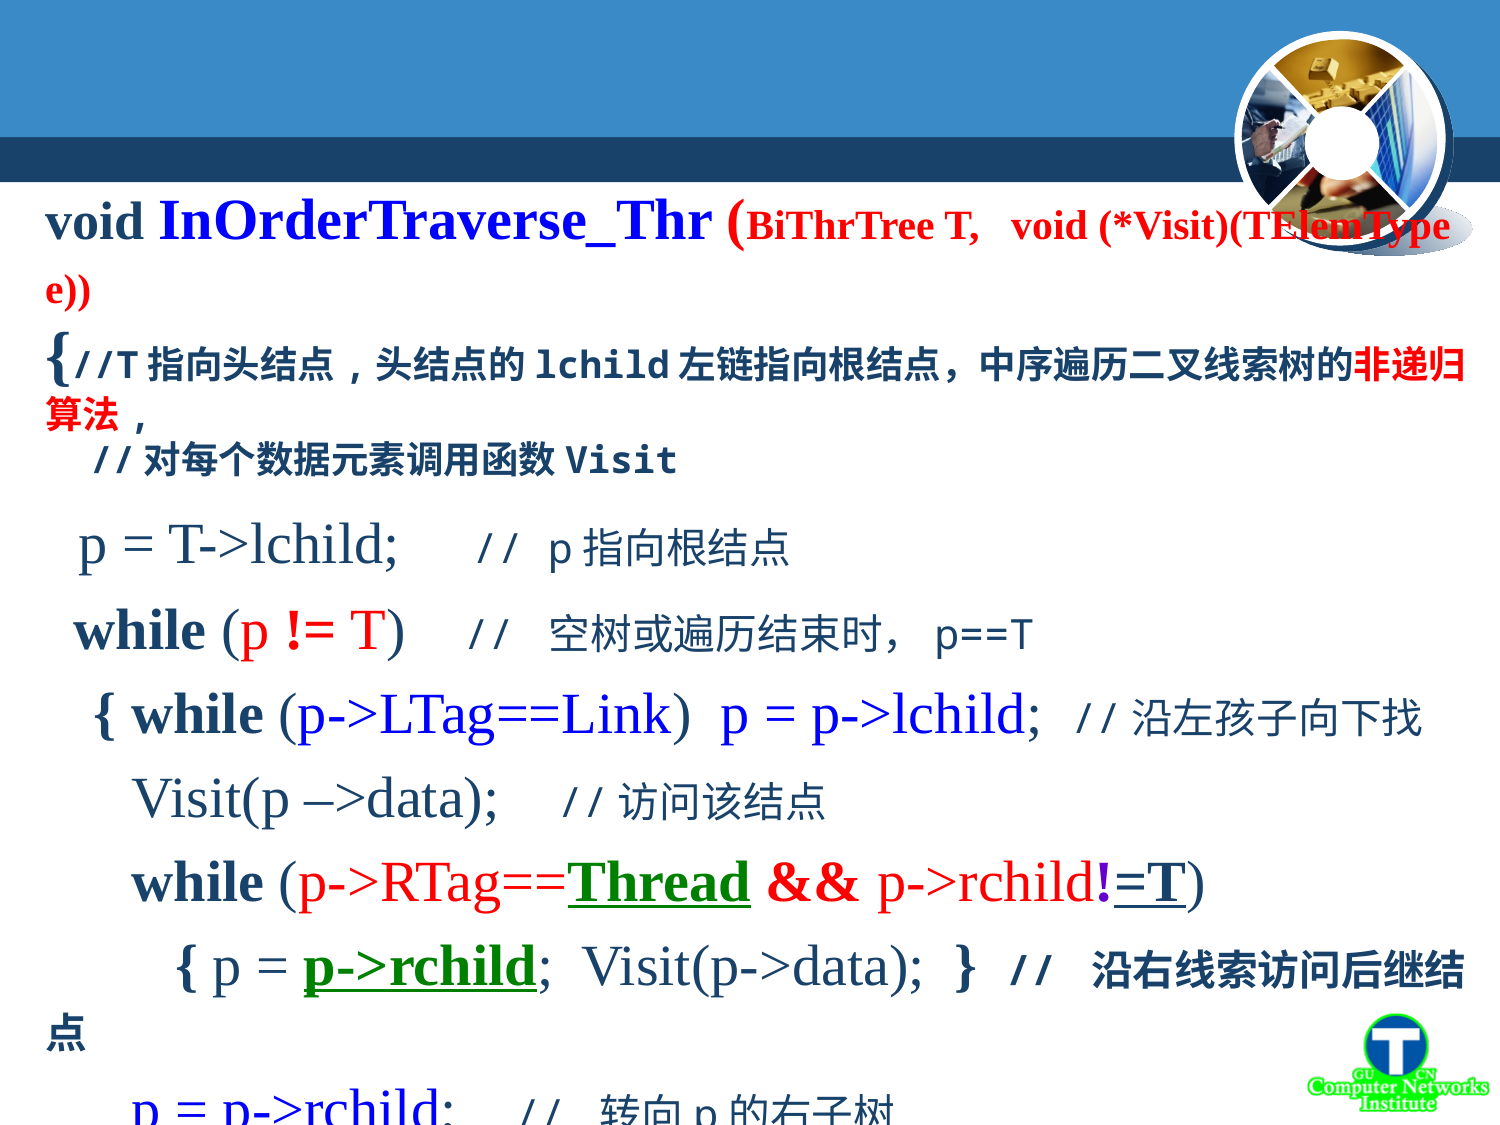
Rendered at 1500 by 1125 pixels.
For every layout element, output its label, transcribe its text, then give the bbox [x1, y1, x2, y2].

picture [1241, 70, 1315, 160]
picture [1365, 69, 1438, 160]
picture [1274, 39, 1404, 114]
text_box void InOrderTraverse_Thr (BiThrTree T, void (*Visit)(TElemType e)) {//T指向头结点,头结点的lchild左链指向根结点，中序遍历二叉线索树的非递归算法, //对每个数据元素调用函数Visit p = T->lchild; // p指向根结点 while (p != T) // 空树或遍历结束时，p==T { while (p->LTag==Link) p = p->lchild; //沿左孩子向下找 Visit(p –>data); //访问该结点 while (p->RTag==Thread && p->rchild!=T) { p = p->rchild; Visit(p->data); } // 沿右线索访问后继结点 p = p->rchild; // 转向p的右子树 }// 若无右子树，则为后继线索所指结点；否则为对其右子树进行中序遍历时访问的第一个结点。 } // InOrderTraverse_Thr [30, 160, 1500, 1125]
